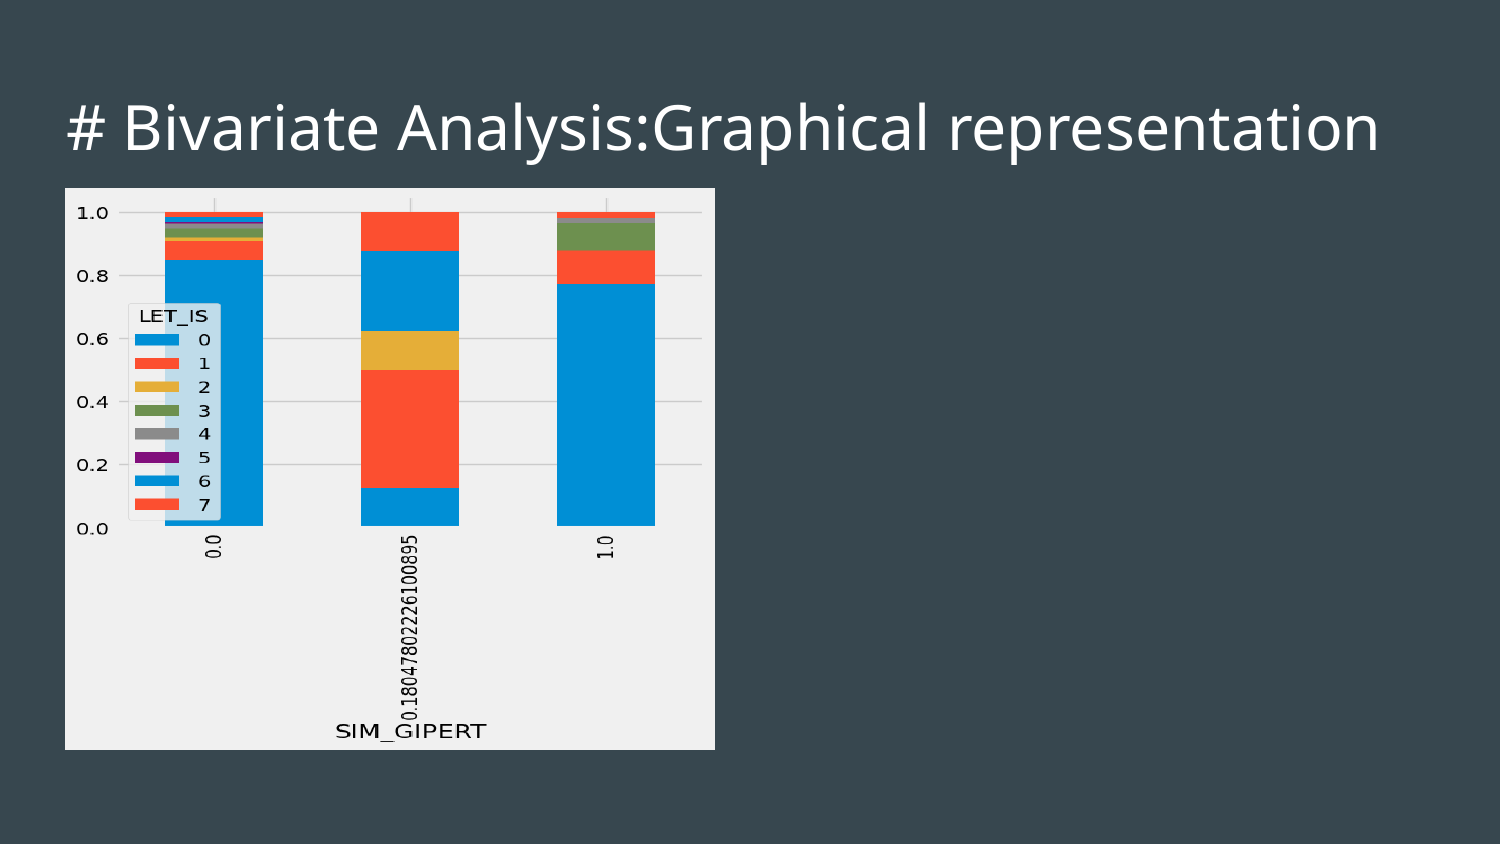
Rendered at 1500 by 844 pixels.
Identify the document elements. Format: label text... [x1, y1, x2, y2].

title # Bivariate Analysis:Graphical representation [1110, 72, 1449, 167]
picture [50, 0, 1105, 750]
